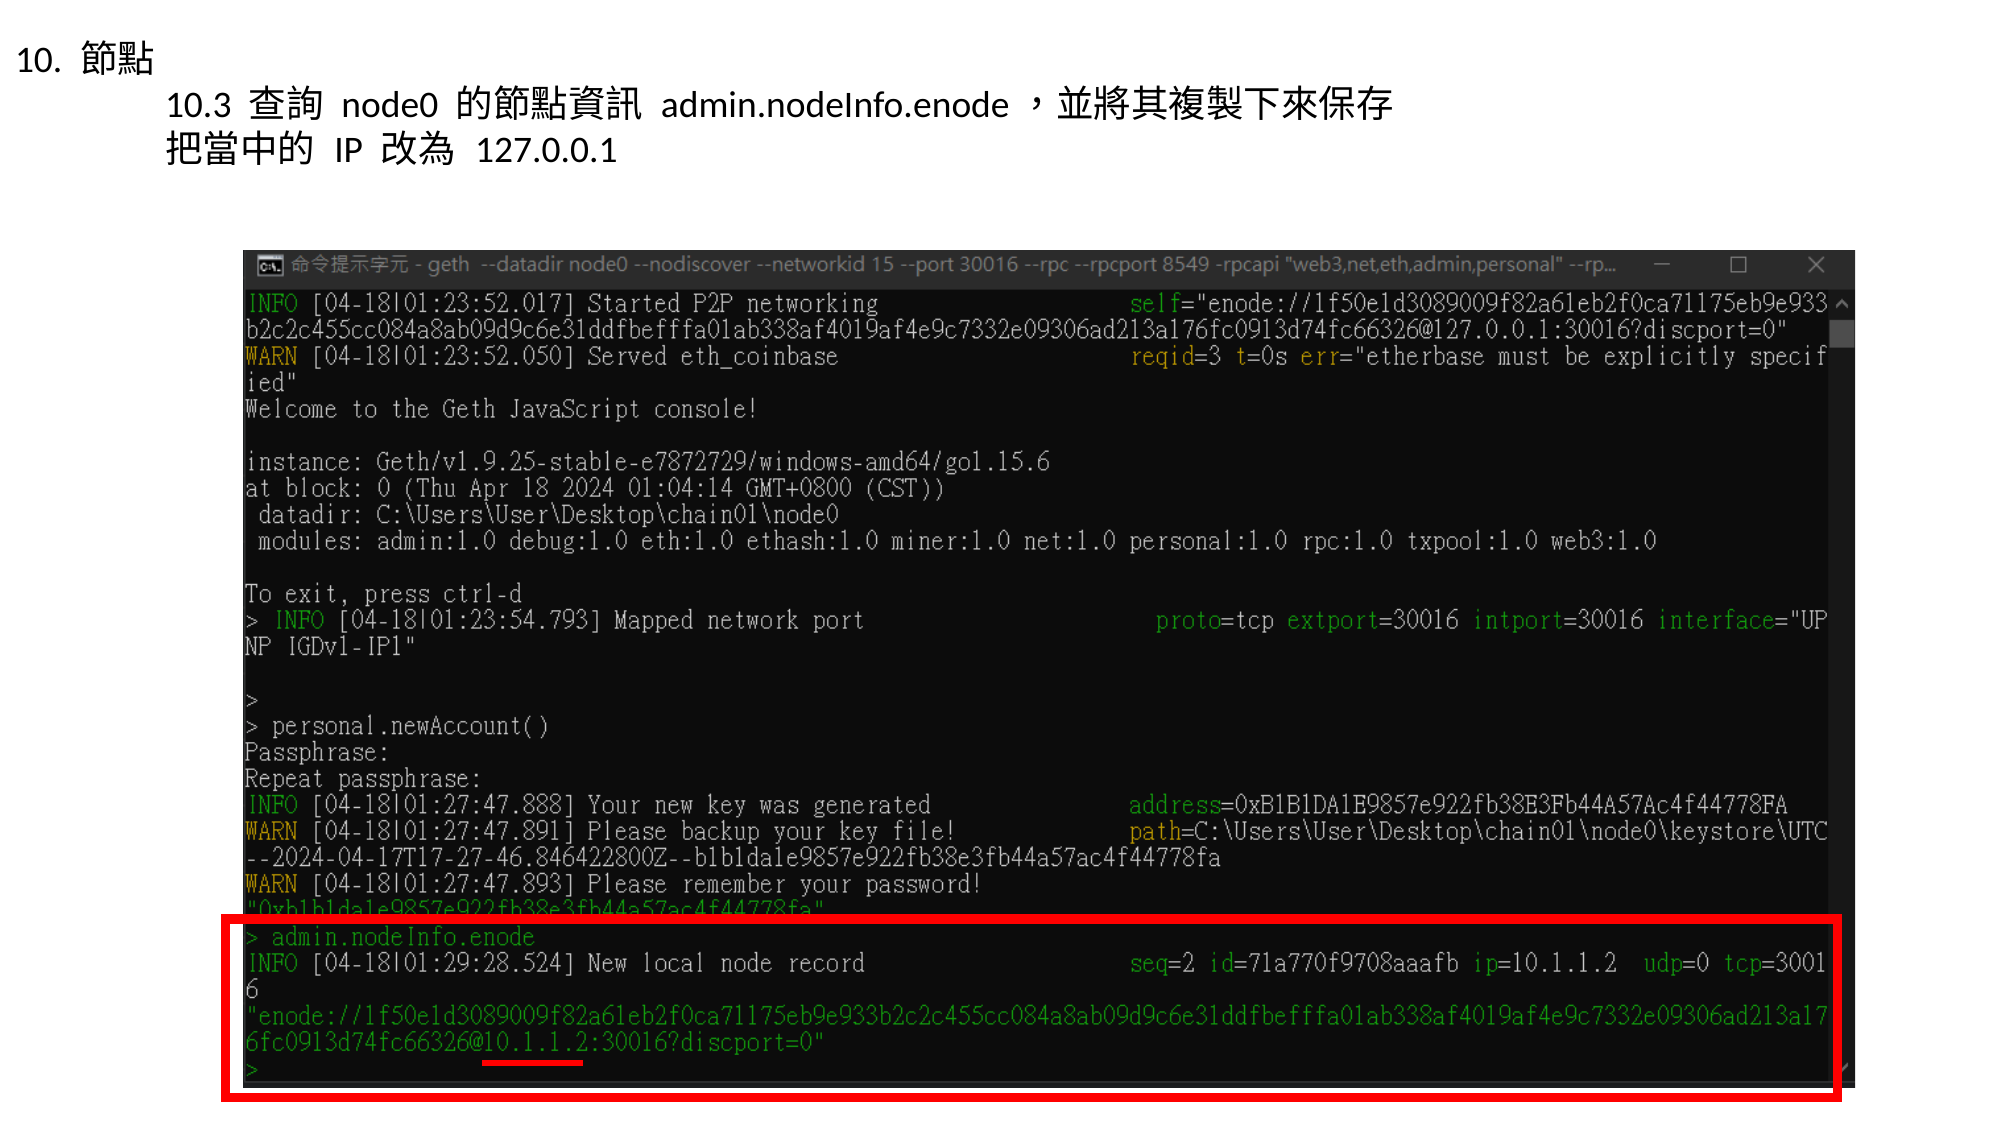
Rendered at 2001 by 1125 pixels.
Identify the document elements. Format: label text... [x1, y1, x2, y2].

text_box 10. 節點 10.3 查詢 node0 的節點資訊 admin.nodeInfo.enode，並將其複製下來保存 把當中的 IP 改為 127.0.0.1 [0, 27, 1984, 178]
text_box [225, 918, 1838, 1098]
picture [242, 250, 1856, 1088]
